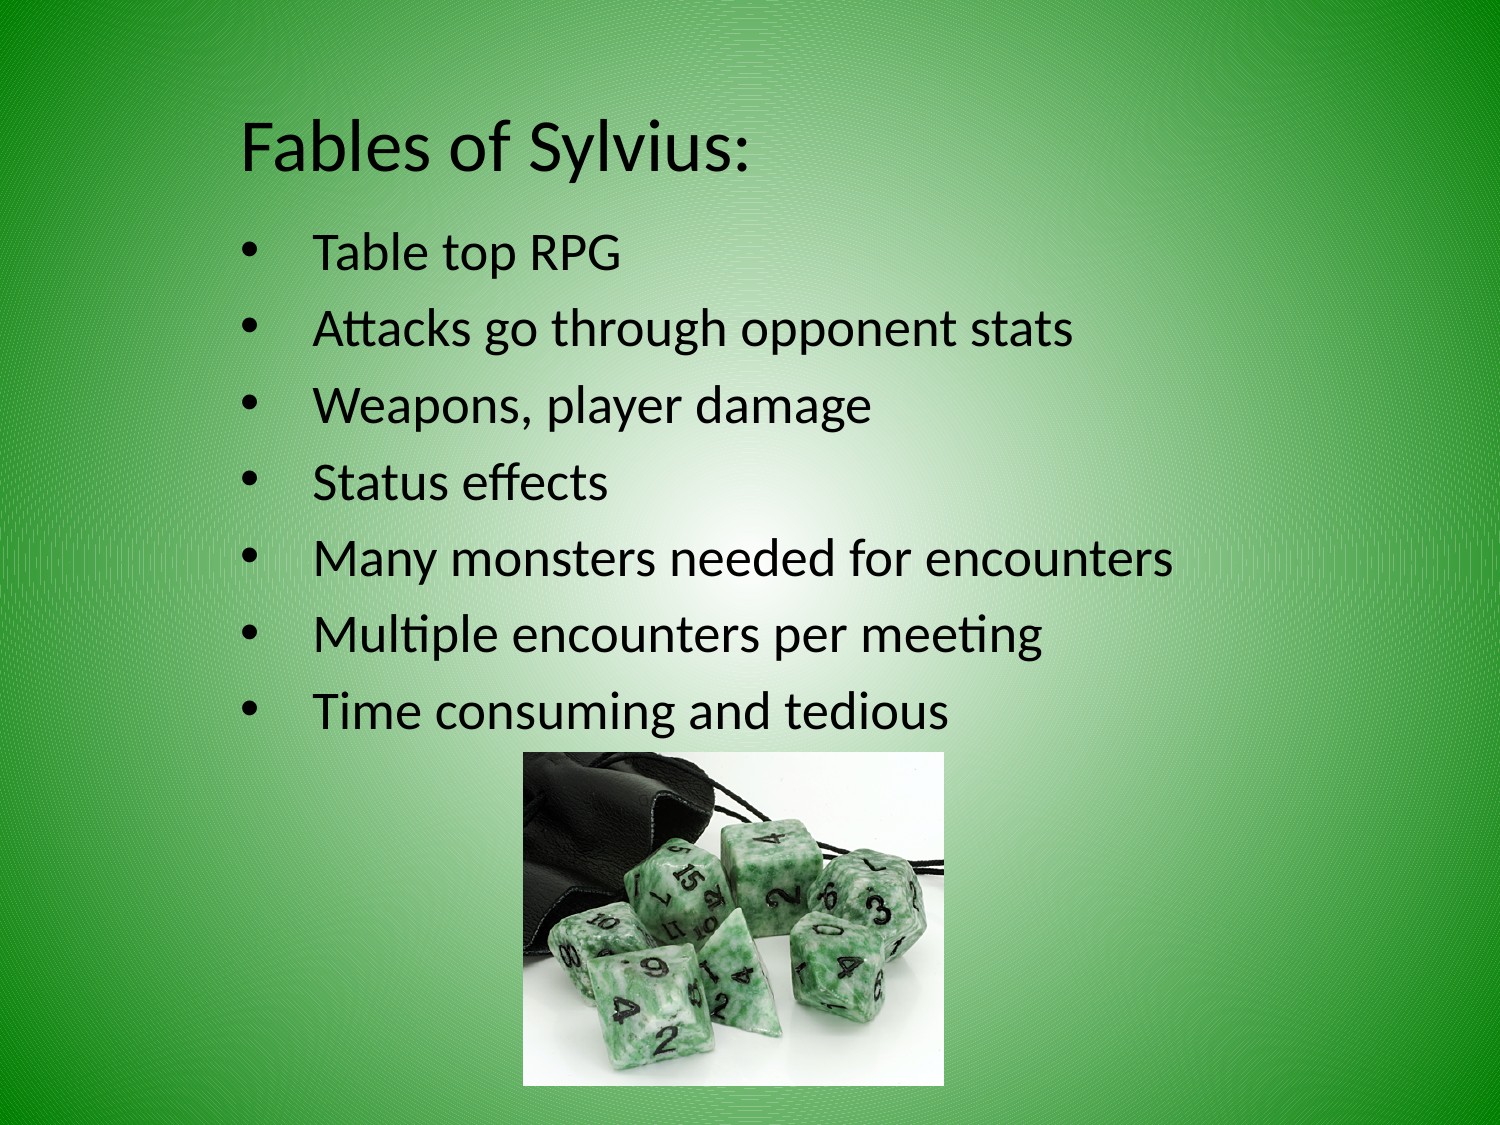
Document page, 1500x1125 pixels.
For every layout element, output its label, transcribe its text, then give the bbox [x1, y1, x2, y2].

picture [523, 752, 944, 1086]
subtitle Table top RPG Attacks go through opponent stats Weapons, player damage Status effects Many monsters needed for encounters Multiple encounters per meeting Time consuming and tedious [225, 208, 1275, 754]
text_box Fables of Sylvius: [224, 88, 1120, 208]
